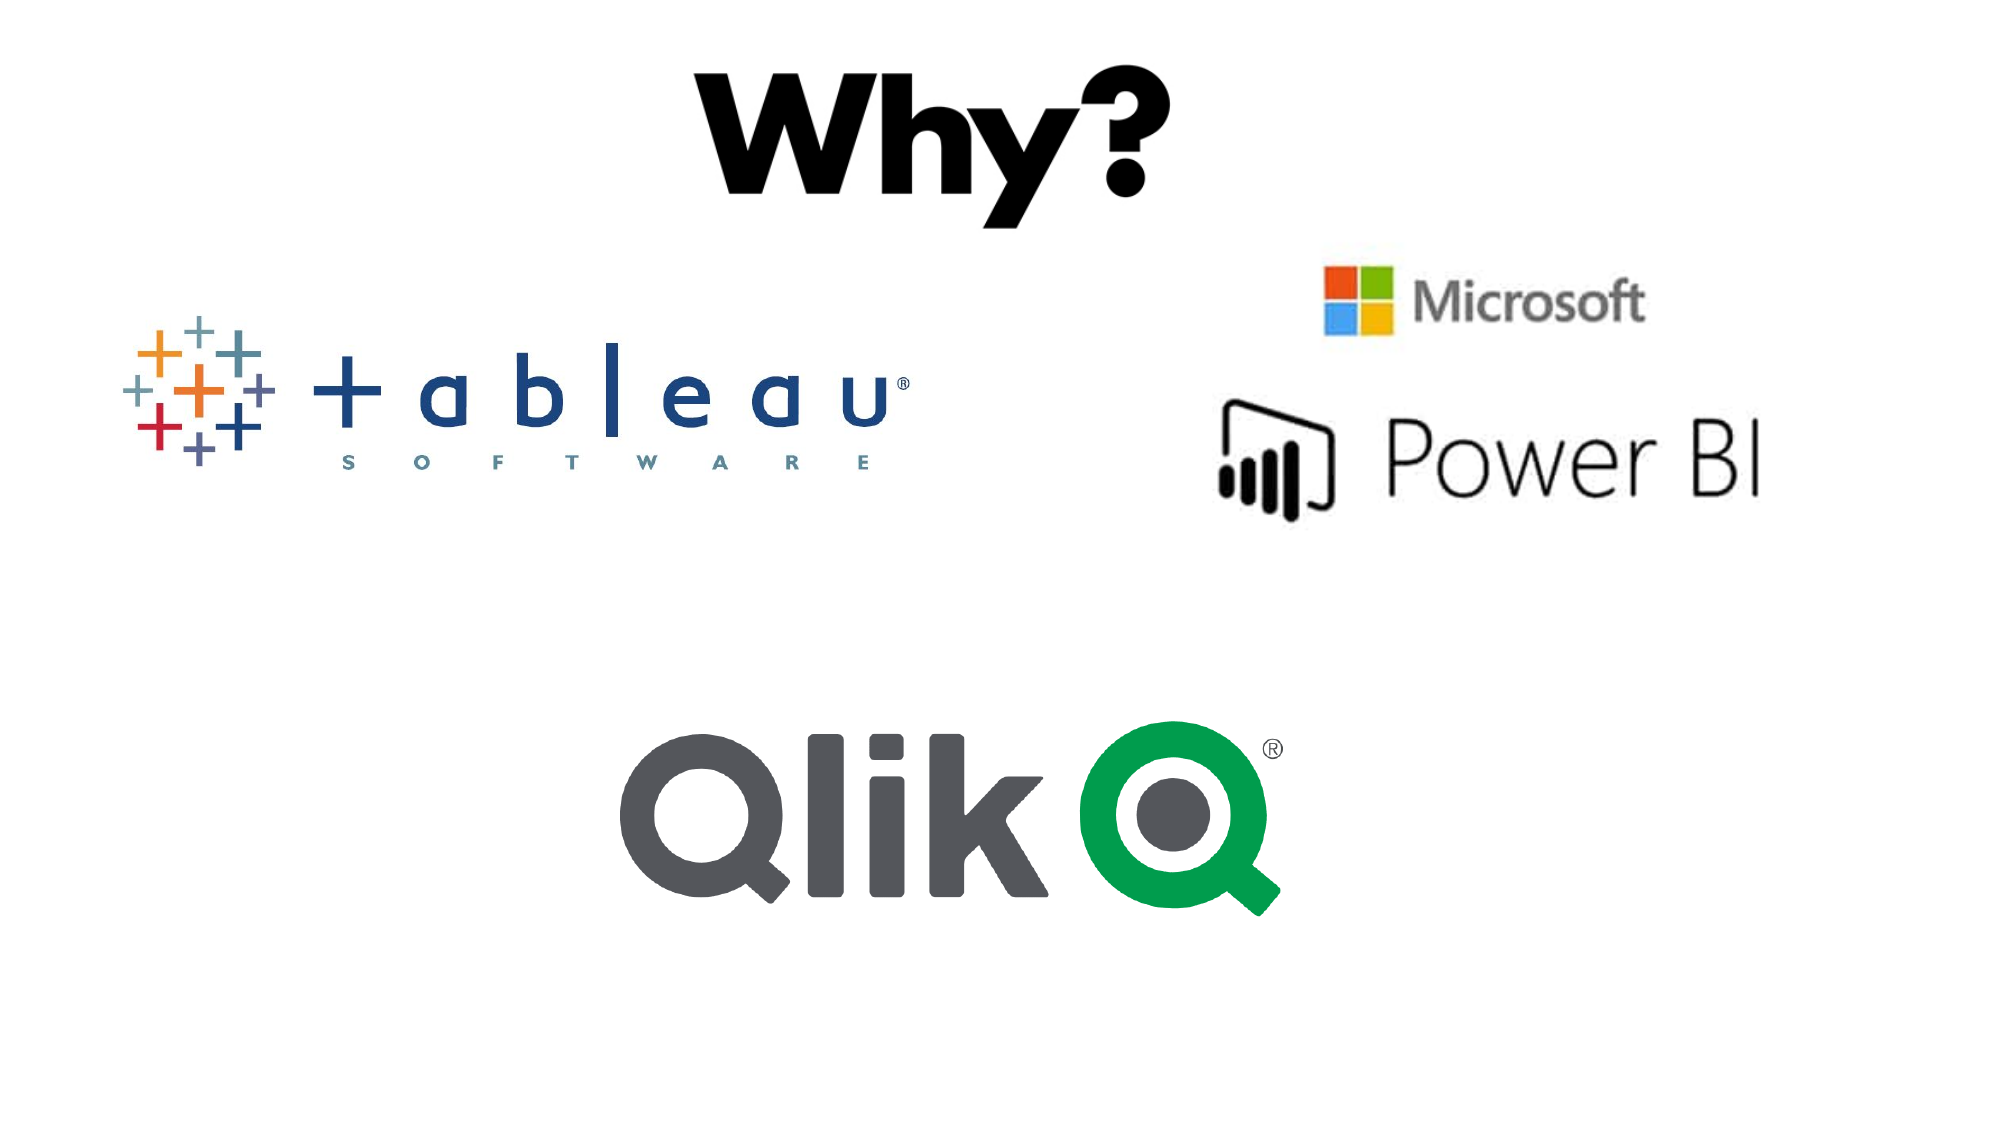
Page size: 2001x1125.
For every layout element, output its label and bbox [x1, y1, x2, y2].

picture [69, 0, 1815, 599]
picture [605, 626, 1297, 1011]
